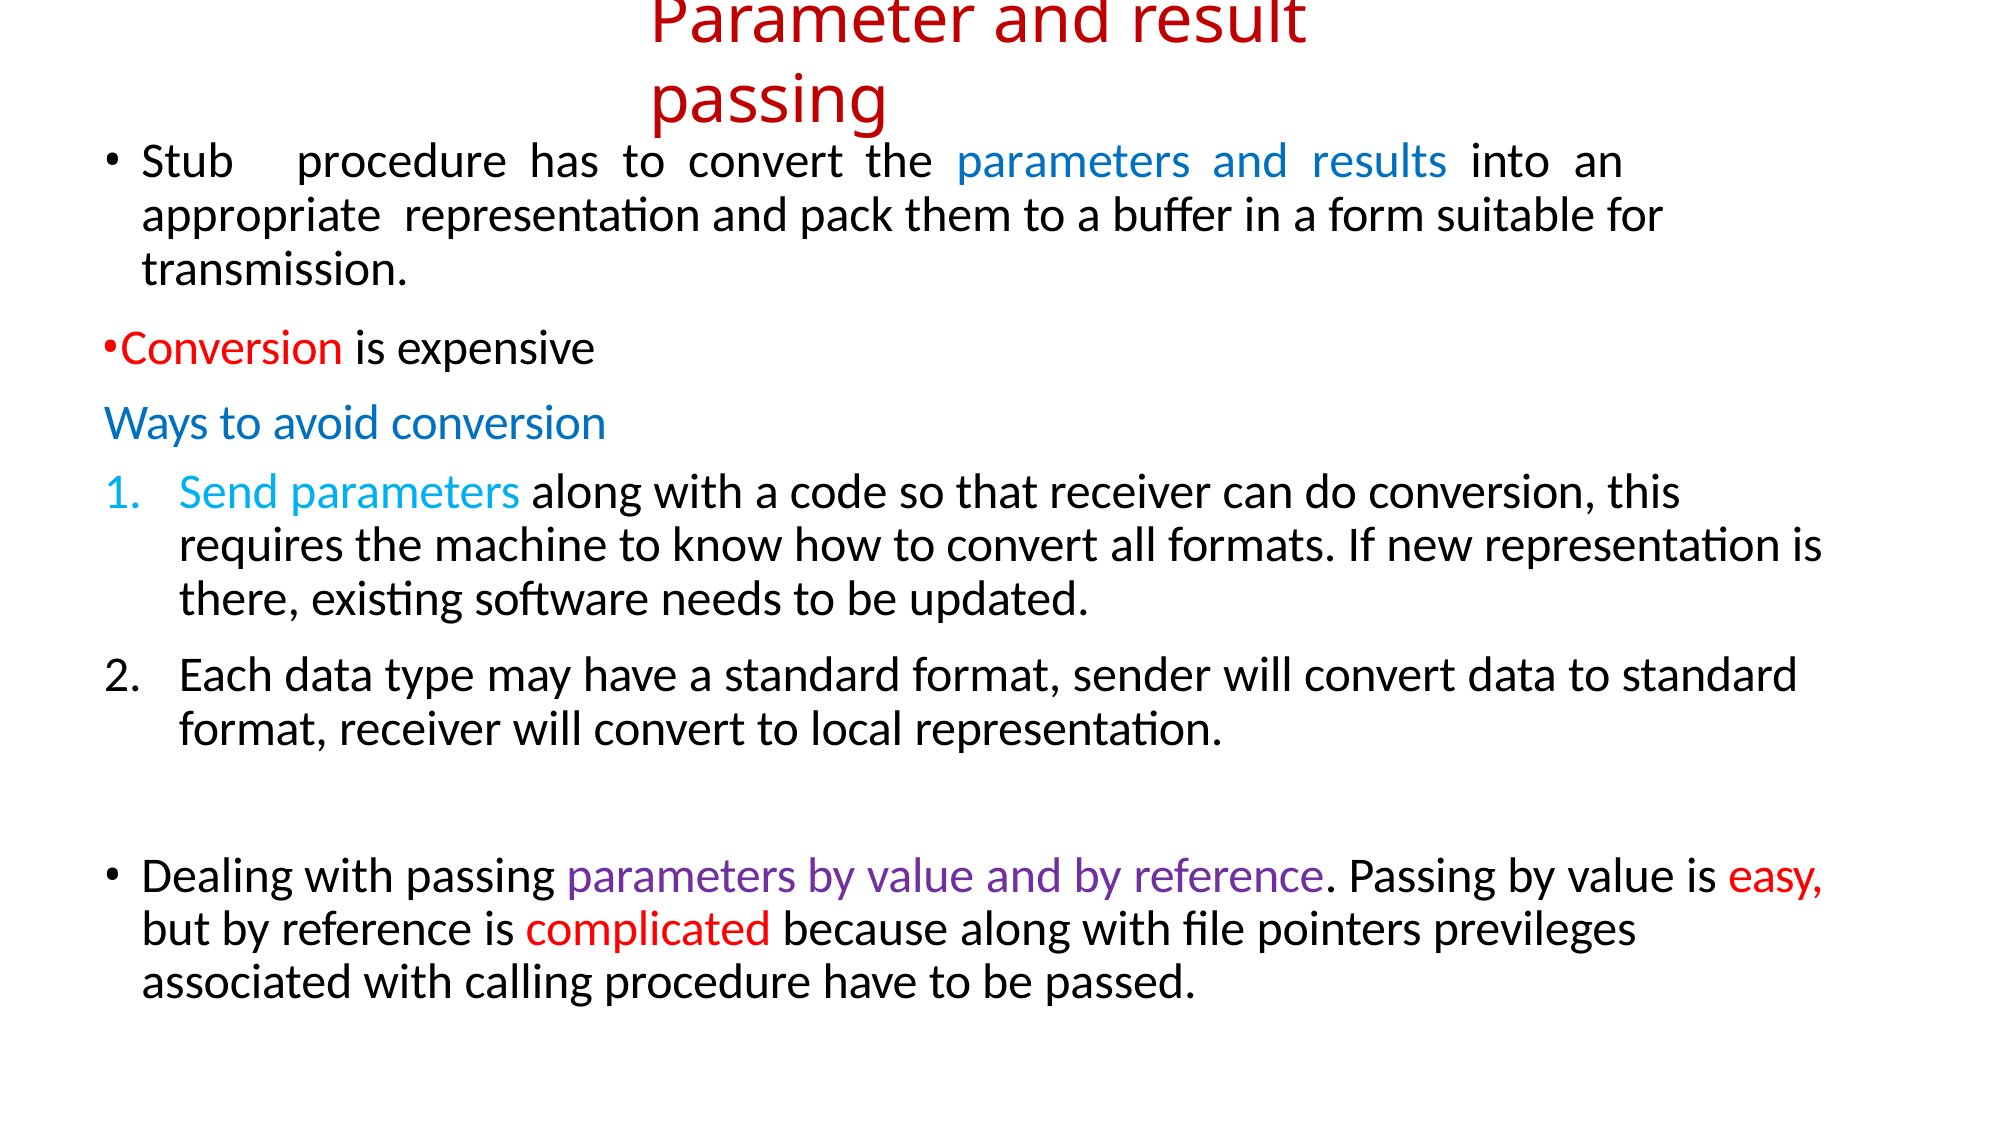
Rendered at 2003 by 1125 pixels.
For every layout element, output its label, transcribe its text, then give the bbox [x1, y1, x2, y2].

text_box Stub procedure has to convert the parameters and results into an appropriate representation and pack them to a buffer in a form suitable for transmission. Conversion is expensive Ways to avoid conversion Send parameters along with a code so that receiver can do conversion, this requires the machine to know how to convert all formats. If new representation is there, existing software needs to be updated. Each data type may have a standard format, sender will convert data to standard format, receiver will convert to local representation. Dealing with passing parameters by value and by reference. Passing by value is easy, but by reference is complicated because along with file pointers previleges associated with calling procedure have to be passed. [101, 124, 1849, 1010]
title Parameter and result passing [647, 0, 1477, 124]
